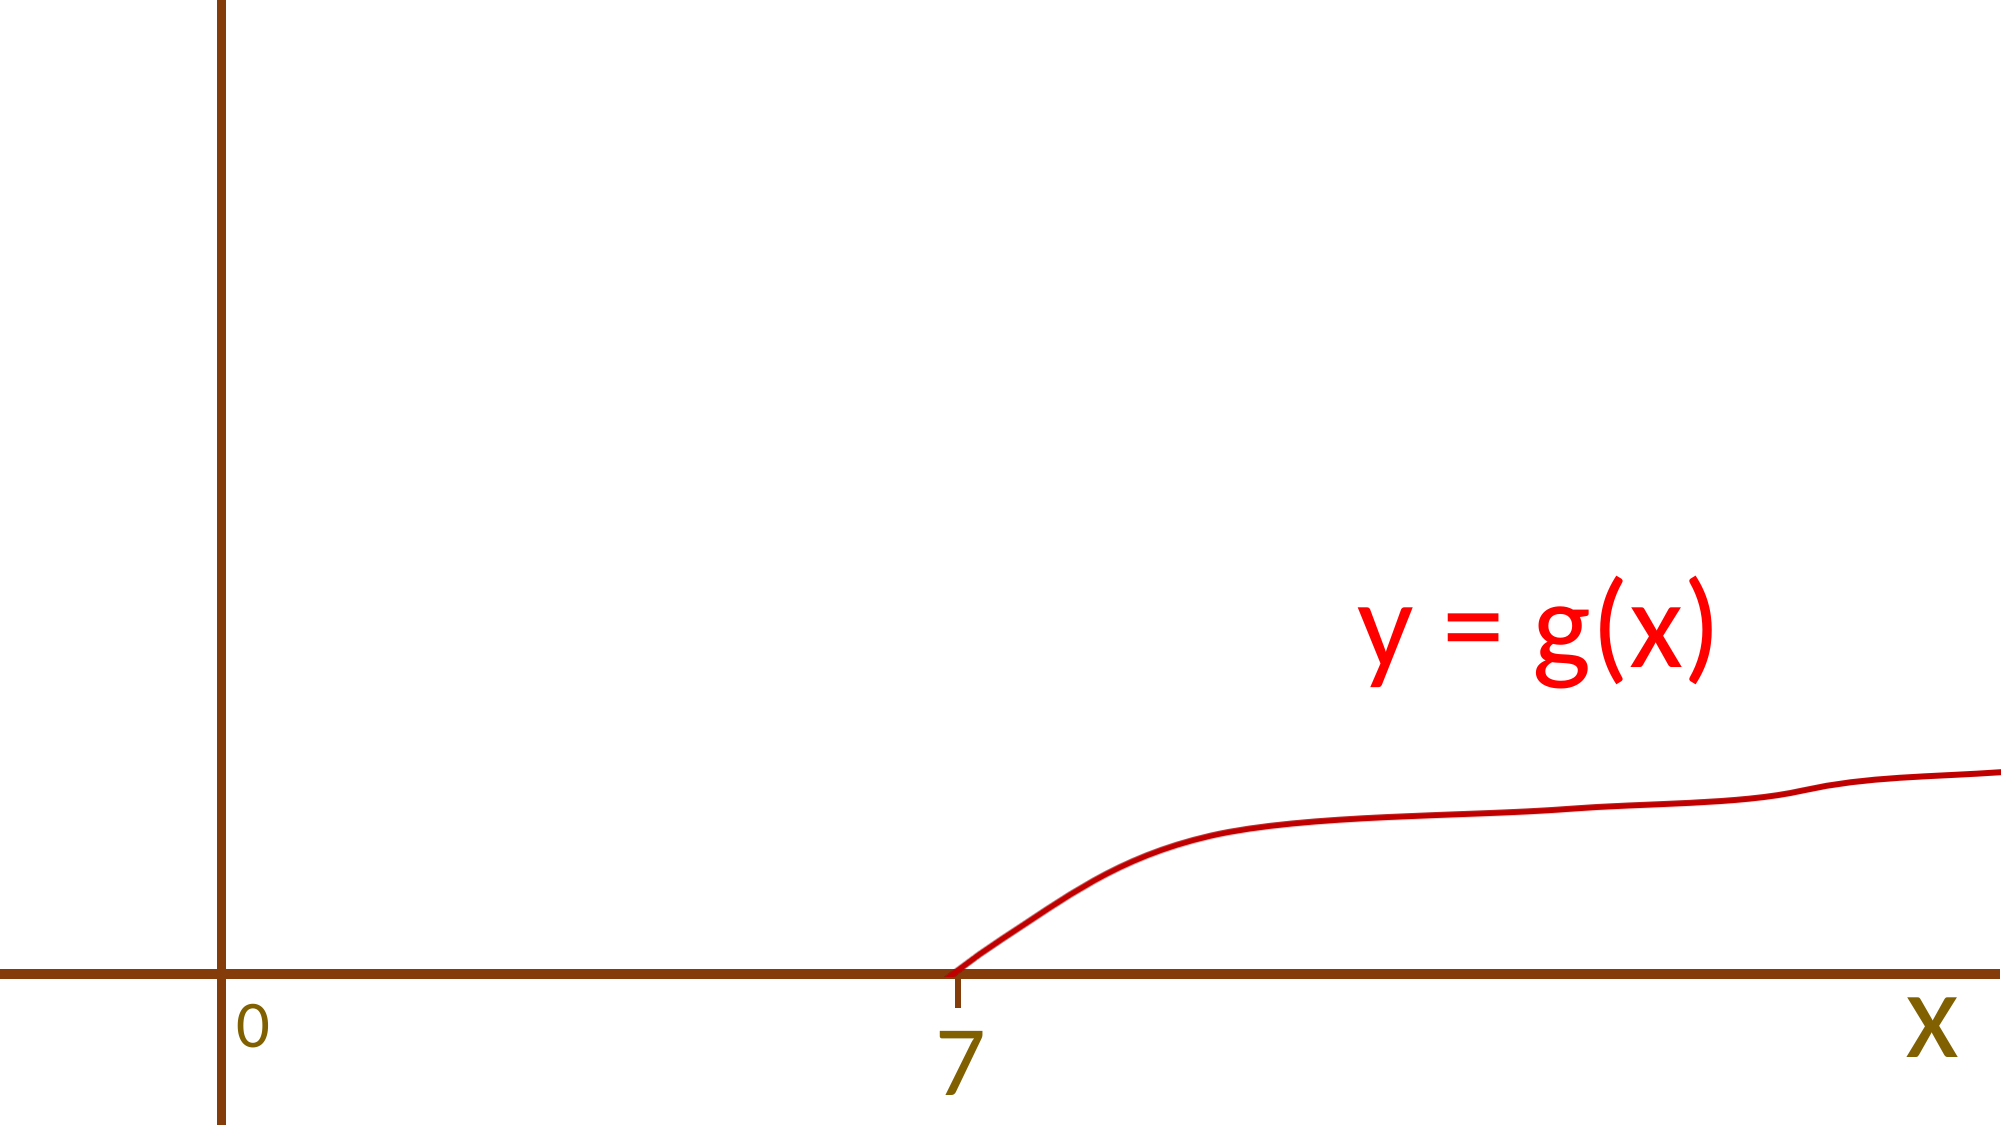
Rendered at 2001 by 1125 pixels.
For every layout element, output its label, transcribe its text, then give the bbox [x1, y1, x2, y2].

text_box x [1890, 979, 1983, 1090]
text_box 0 [222, 979, 280, 1069]
text_box y = g(x) [1342, 534, 1781, 700]
text_box 7 [921, 988, 999, 1123]
picture [835, 769, 2001, 977]
